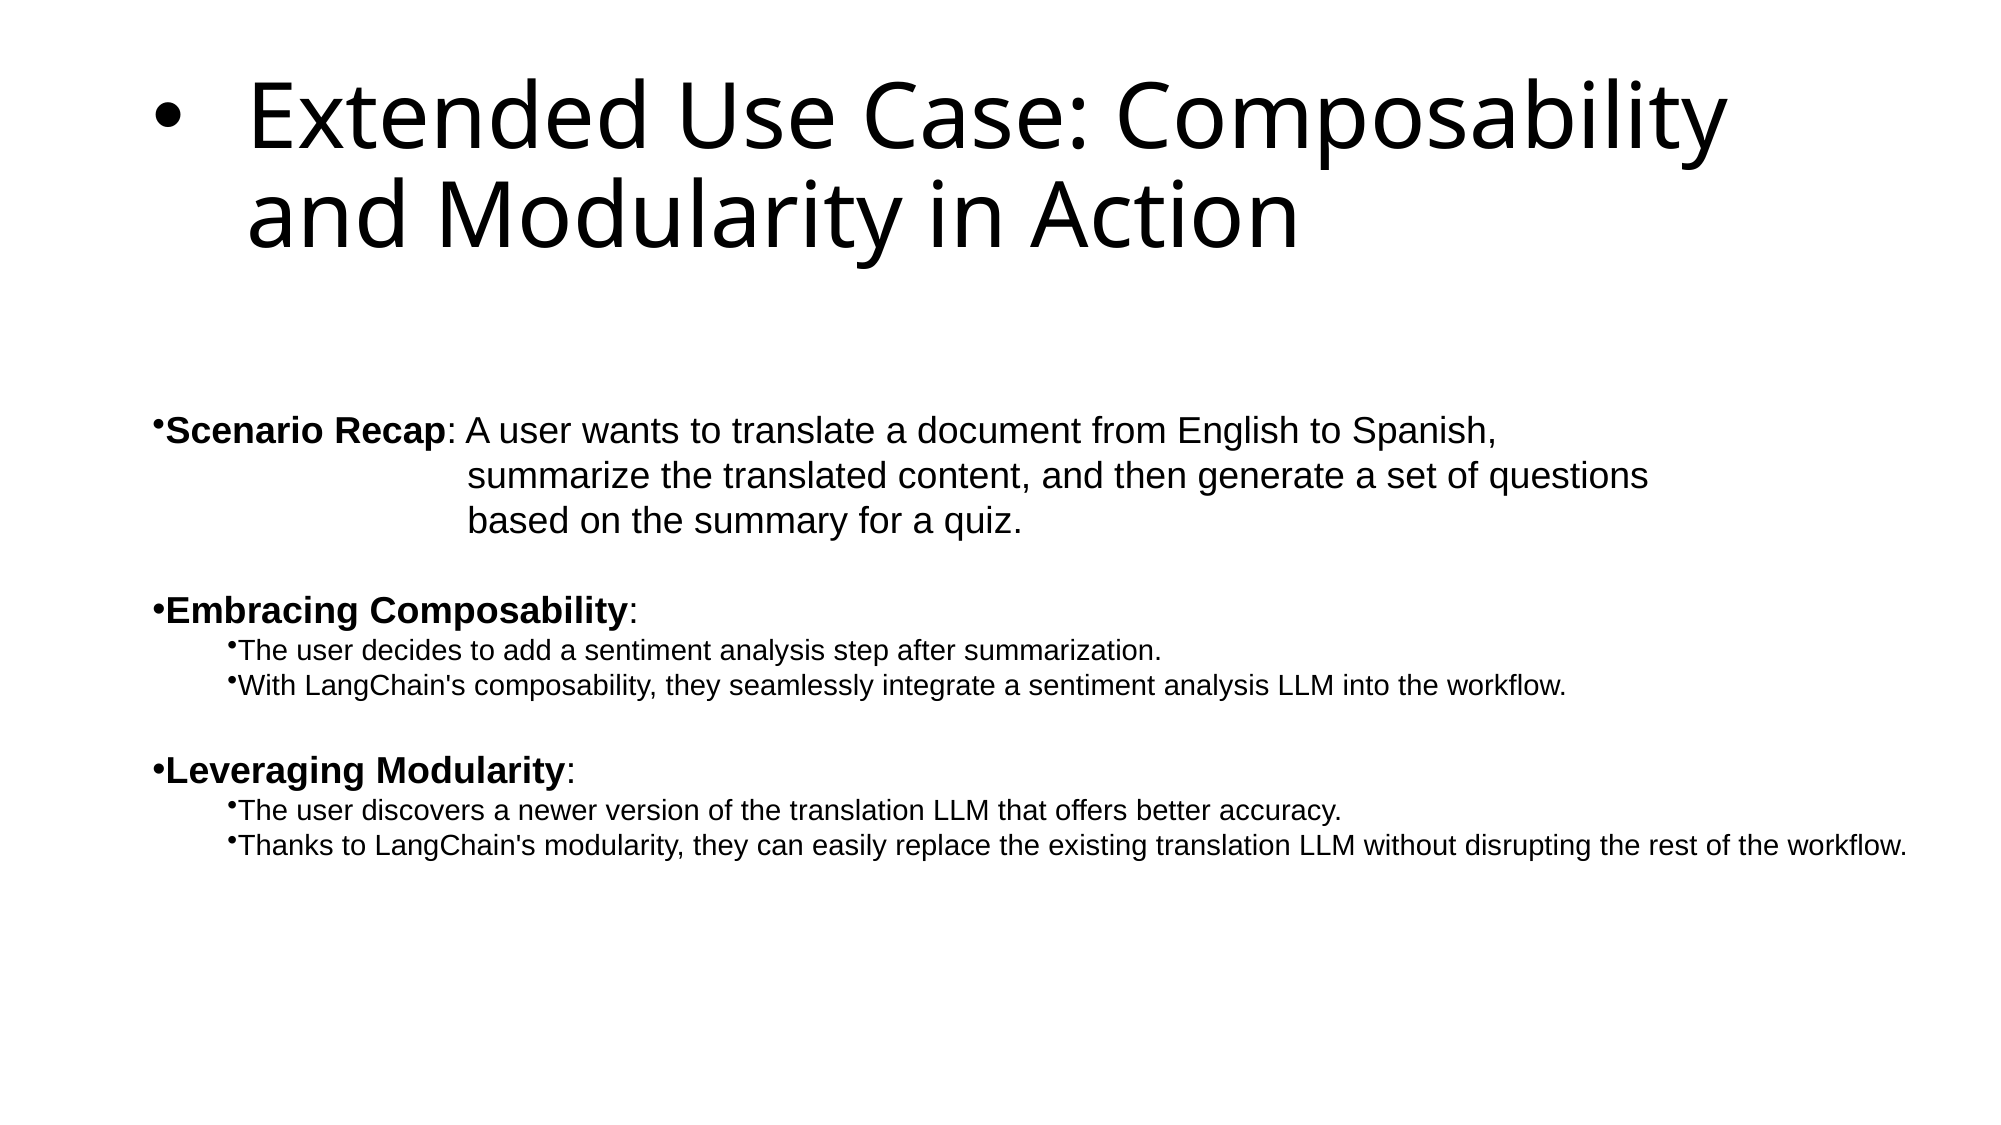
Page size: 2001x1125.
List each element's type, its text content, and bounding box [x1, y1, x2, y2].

list Scenario Recap: A user wants to translate a document from English to Spanish, summarize the translated content, and then generate a set of questions based on the summary for a quiz. Embracing Composability: The user decides to add a sentiment analysis step after summarization. With LangChain's composability, they seamlessly integrate a sentiment analysis LLM into the workflow. Leveraging Modularity: The user discovers a newer version of the translation LLM that offers better accuracy. Thanks to LangChain's modularity, they can easily replace the existing translation LLM without disrupting the rest of the workflow. [137, 330, 1929, 983]
title Extended Use Case: Composability and Modularity in Action [137, 59, 1863, 278]
